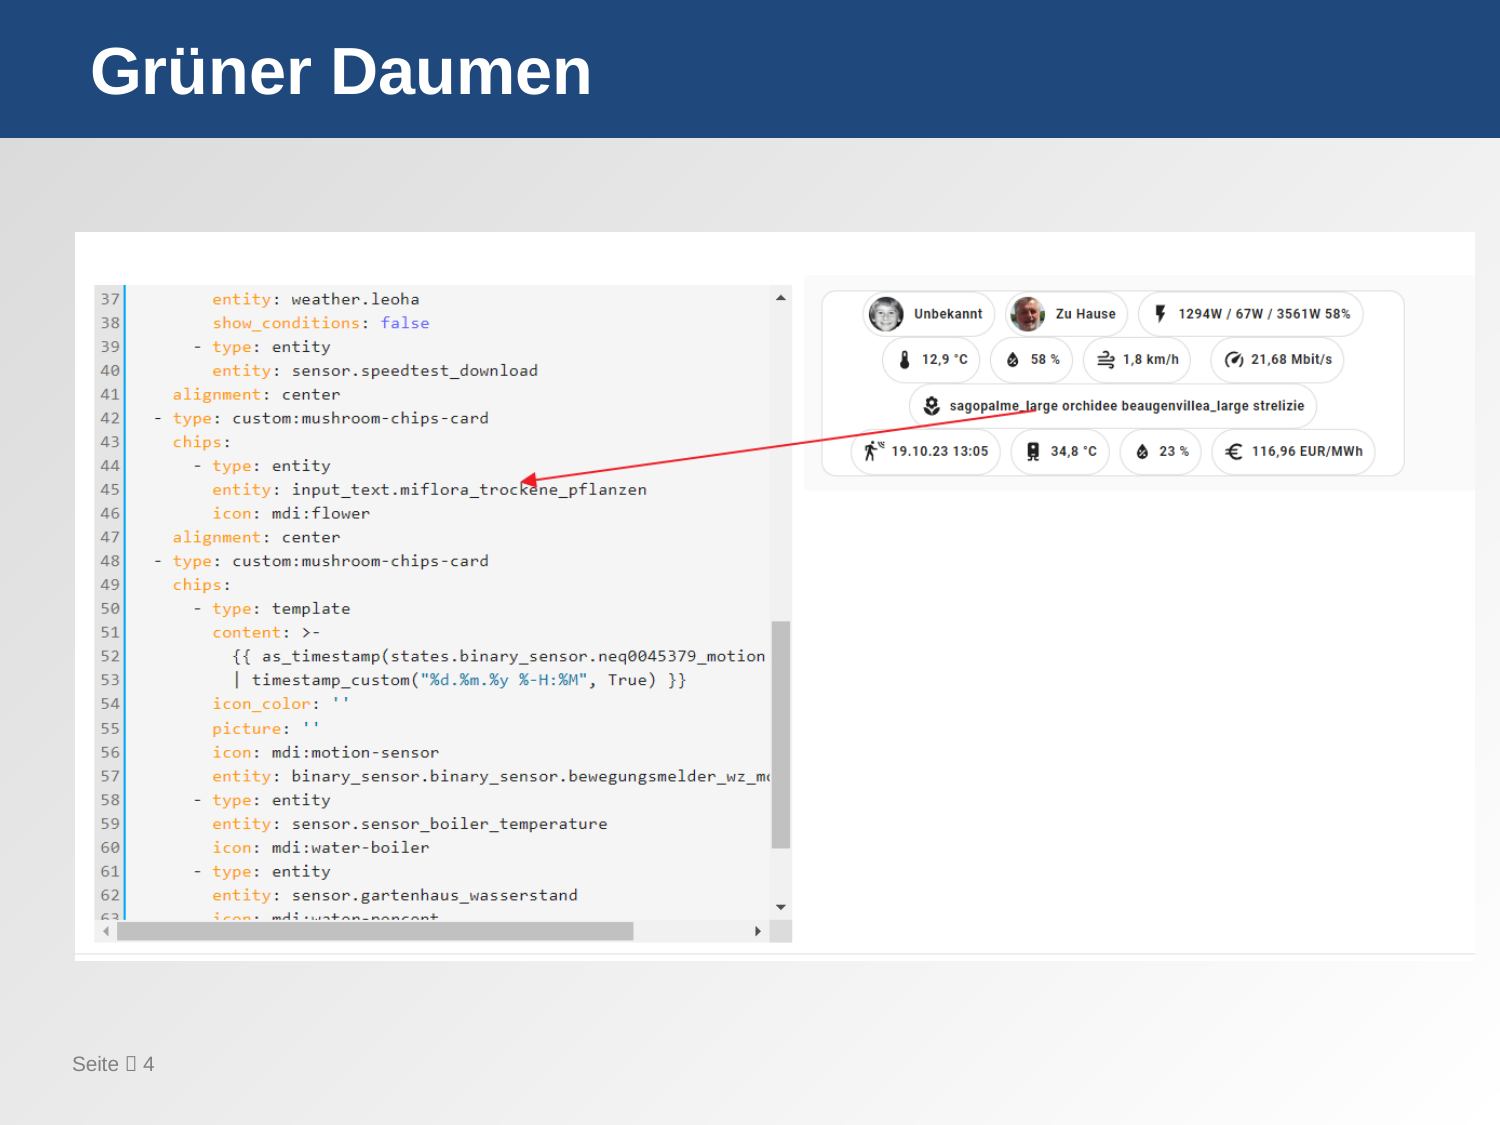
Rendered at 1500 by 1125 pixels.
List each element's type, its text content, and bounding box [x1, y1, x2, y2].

title Grüner Daumen [75, 20, 1425, 208]
picture [74, 232, 1475, 961]
